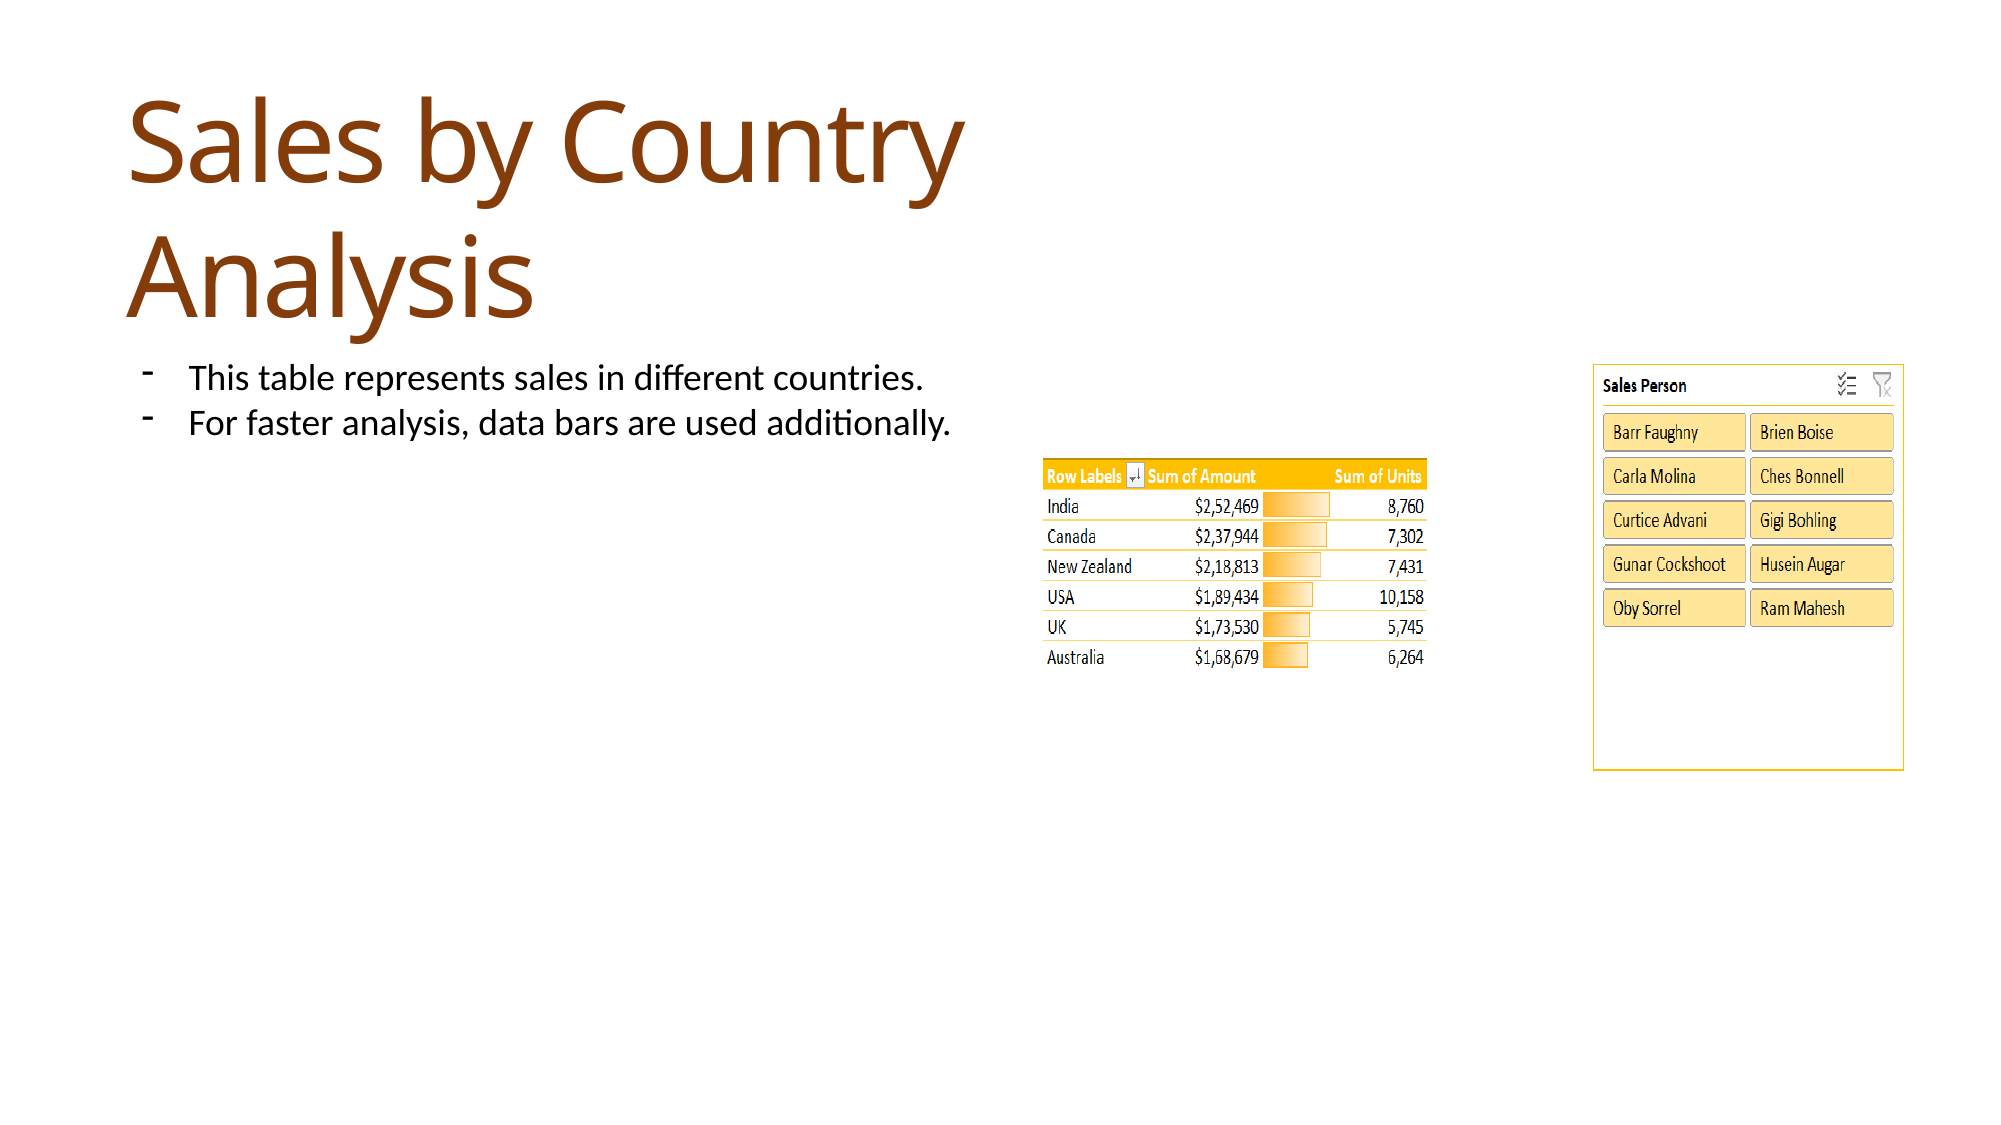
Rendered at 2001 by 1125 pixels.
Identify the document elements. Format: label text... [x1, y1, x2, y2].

text_box This table represents sales in different countries. For faster analysis, data bars are used additionally. [126, 345, 1143, 451]
text_box Sales by Country Analysis [111, 62, 1372, 348]
picture [999, 349, 1954, 859]
